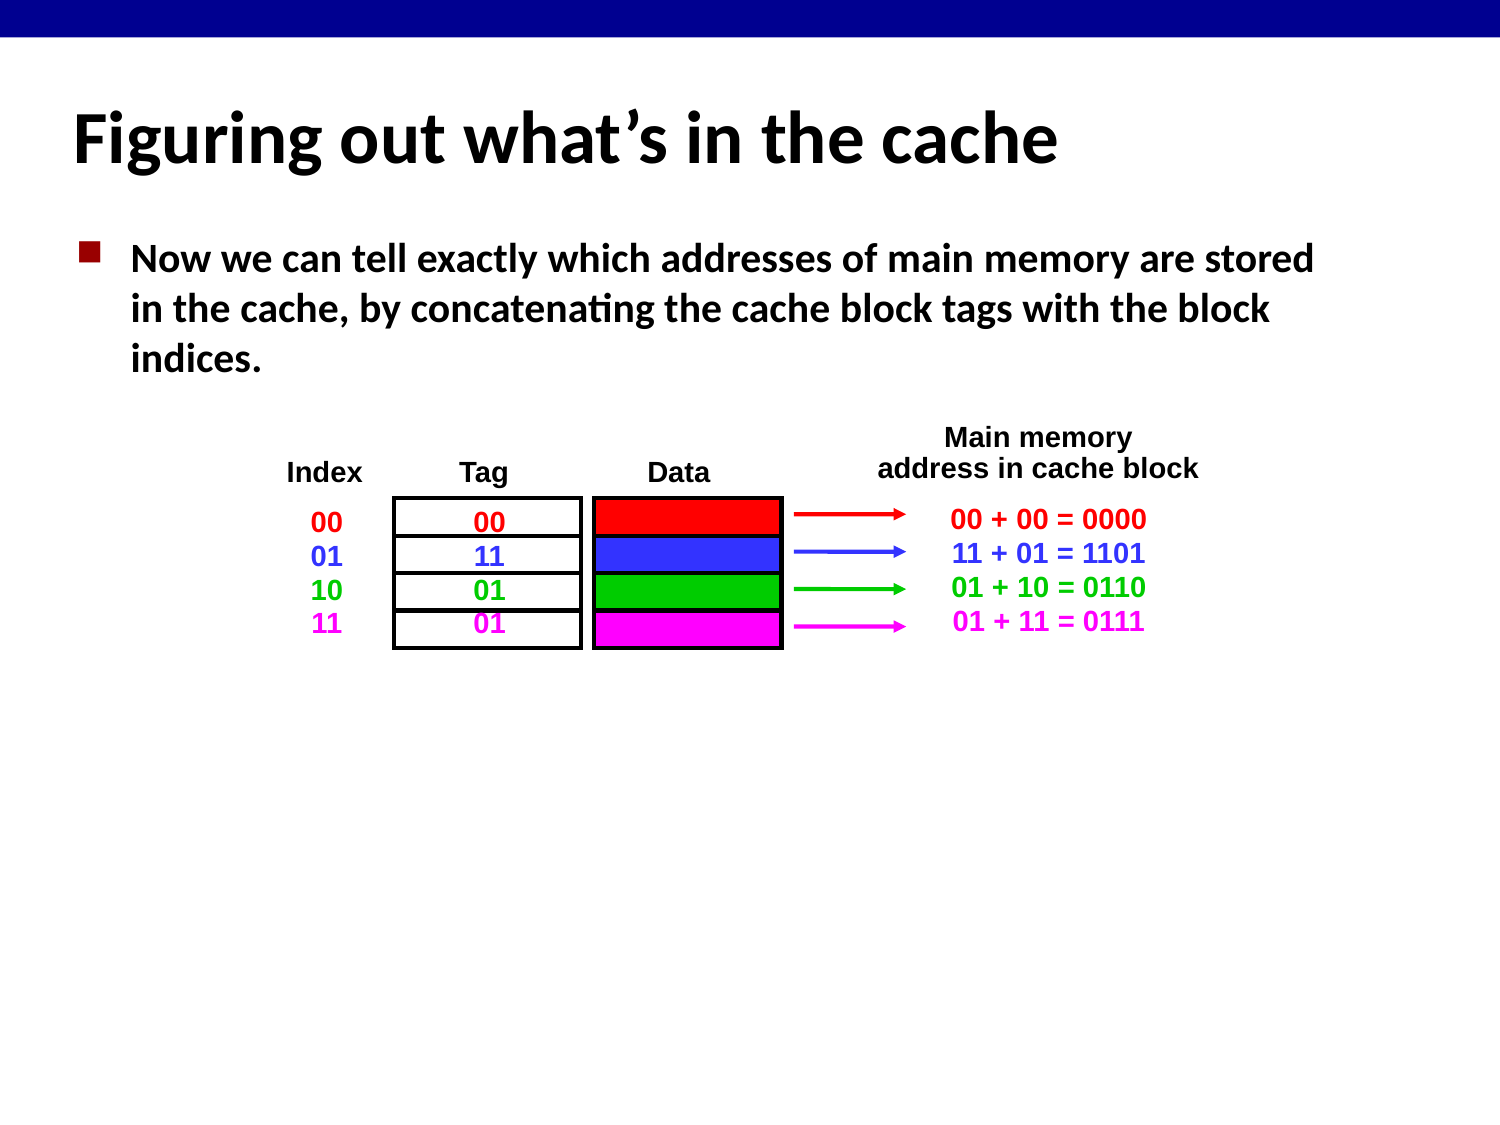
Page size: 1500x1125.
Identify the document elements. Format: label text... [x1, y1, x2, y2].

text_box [269, 412, 1217, 651]
title Figuring out what’s in the cache [58, 71, 1305, 197]
list Now we can tell exactly which addresses of main memory are stored in the cache, by concatenating the cache block tags with the block indices. [64, 223, 1361, 1040]
